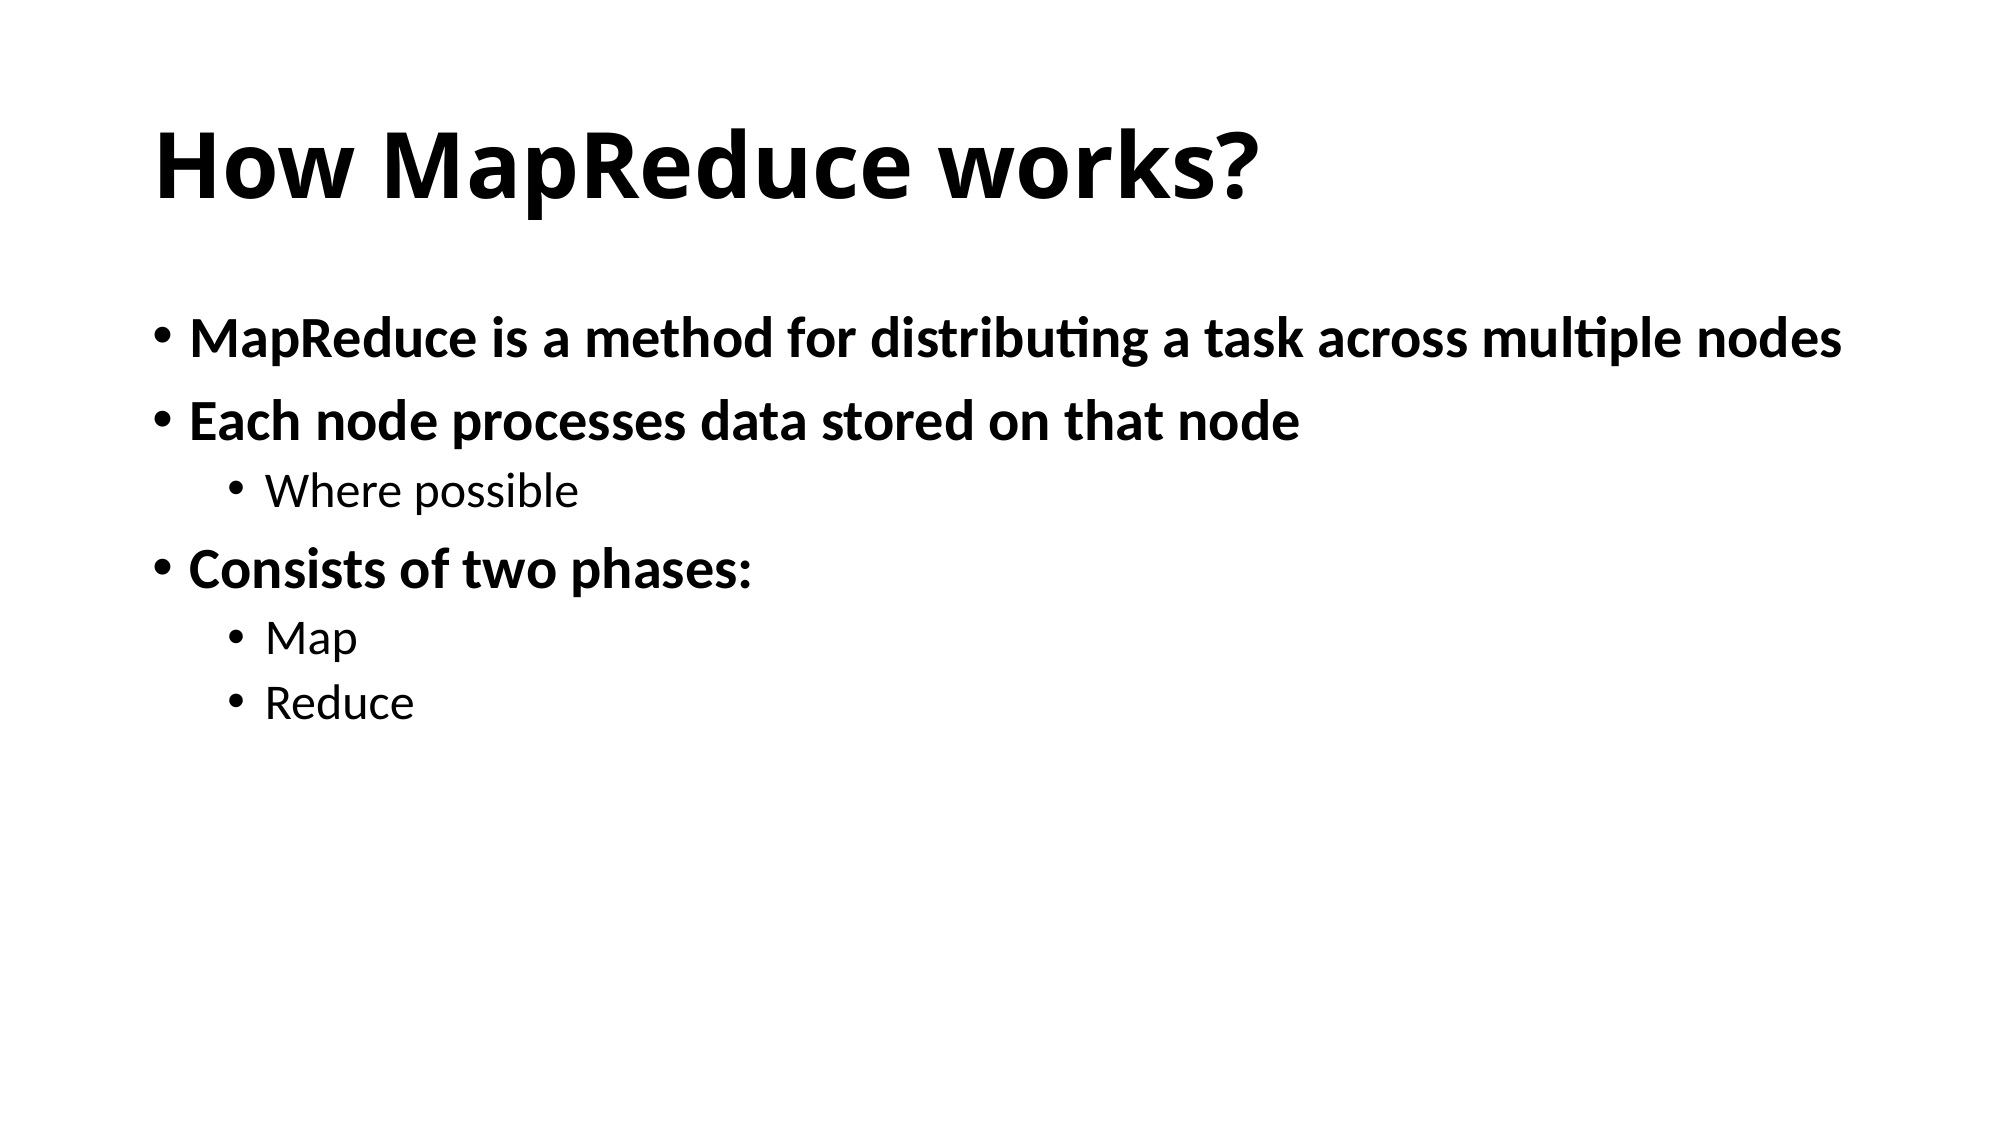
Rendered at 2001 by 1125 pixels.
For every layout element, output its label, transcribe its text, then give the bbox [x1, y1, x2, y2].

title How MapReduce works? [137, 59, 1863, 278]
list MapReduce is a method for distributing a task across multiple nodes Each node processes data stored on that node Where possible Consists of two phases: Map Reduce [137, 299, 1863, 1014]
